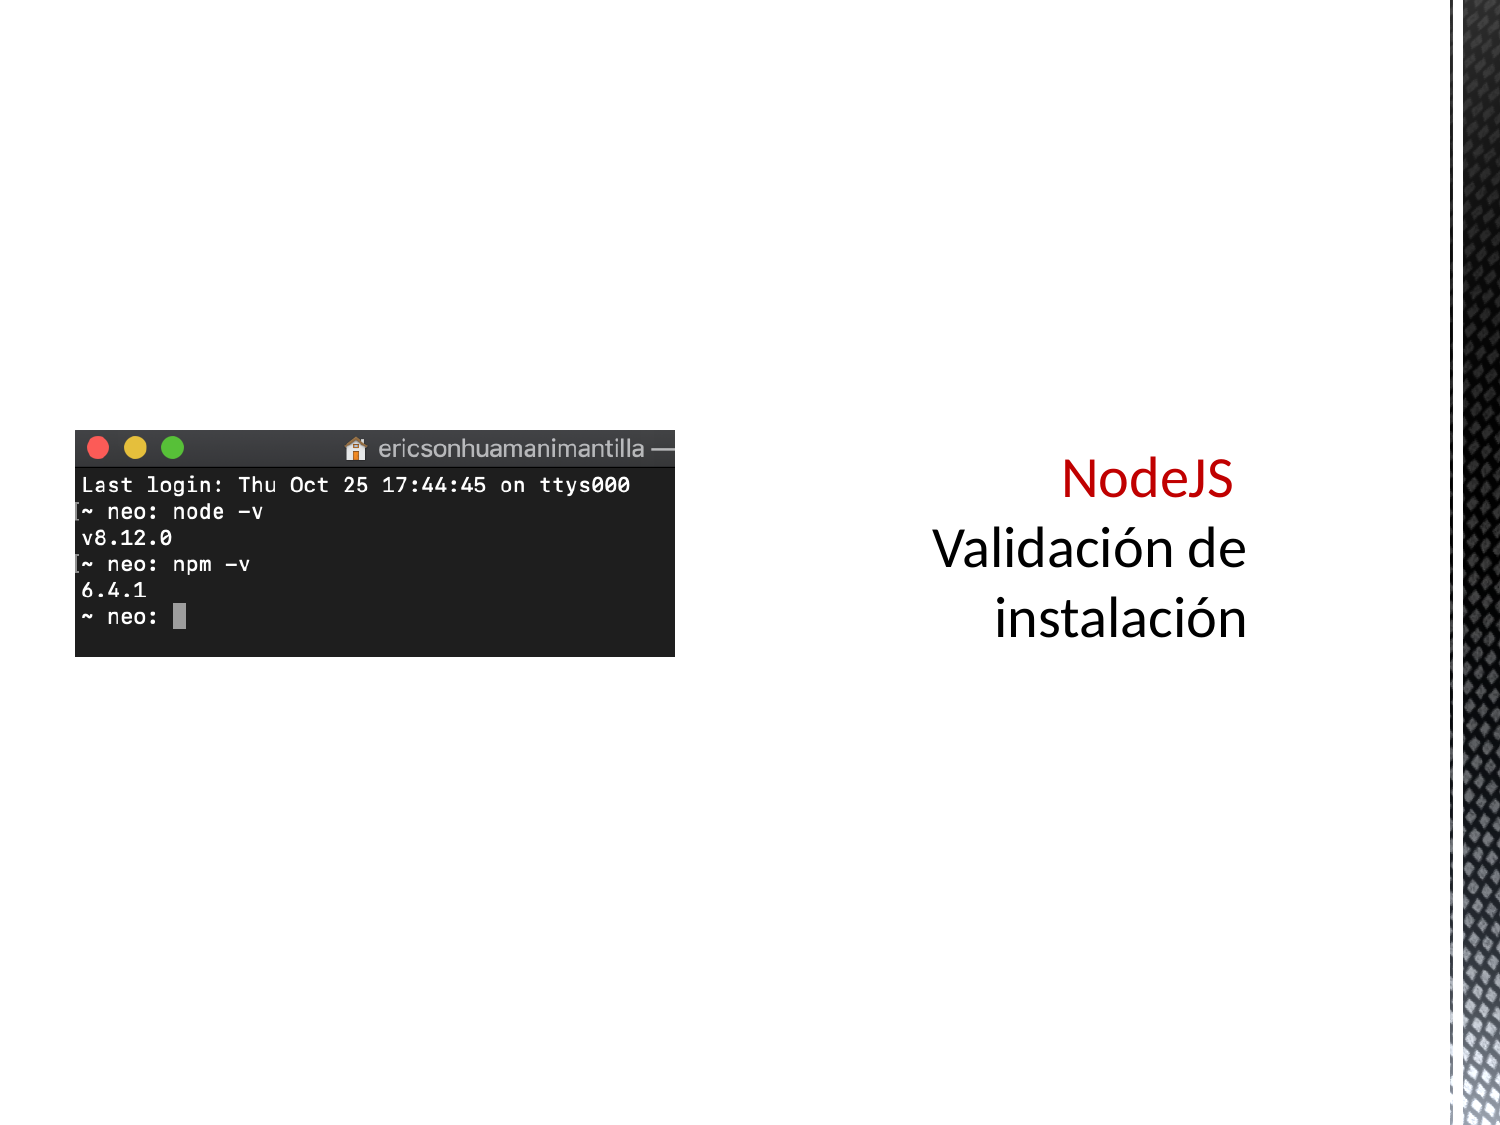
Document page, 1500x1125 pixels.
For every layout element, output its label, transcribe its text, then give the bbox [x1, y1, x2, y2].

picture [1447, 0, 1500, 1125]
title NodeJS Validación de instalación [800, 75, 1263, 1013]
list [74, 430, 676, 658]
